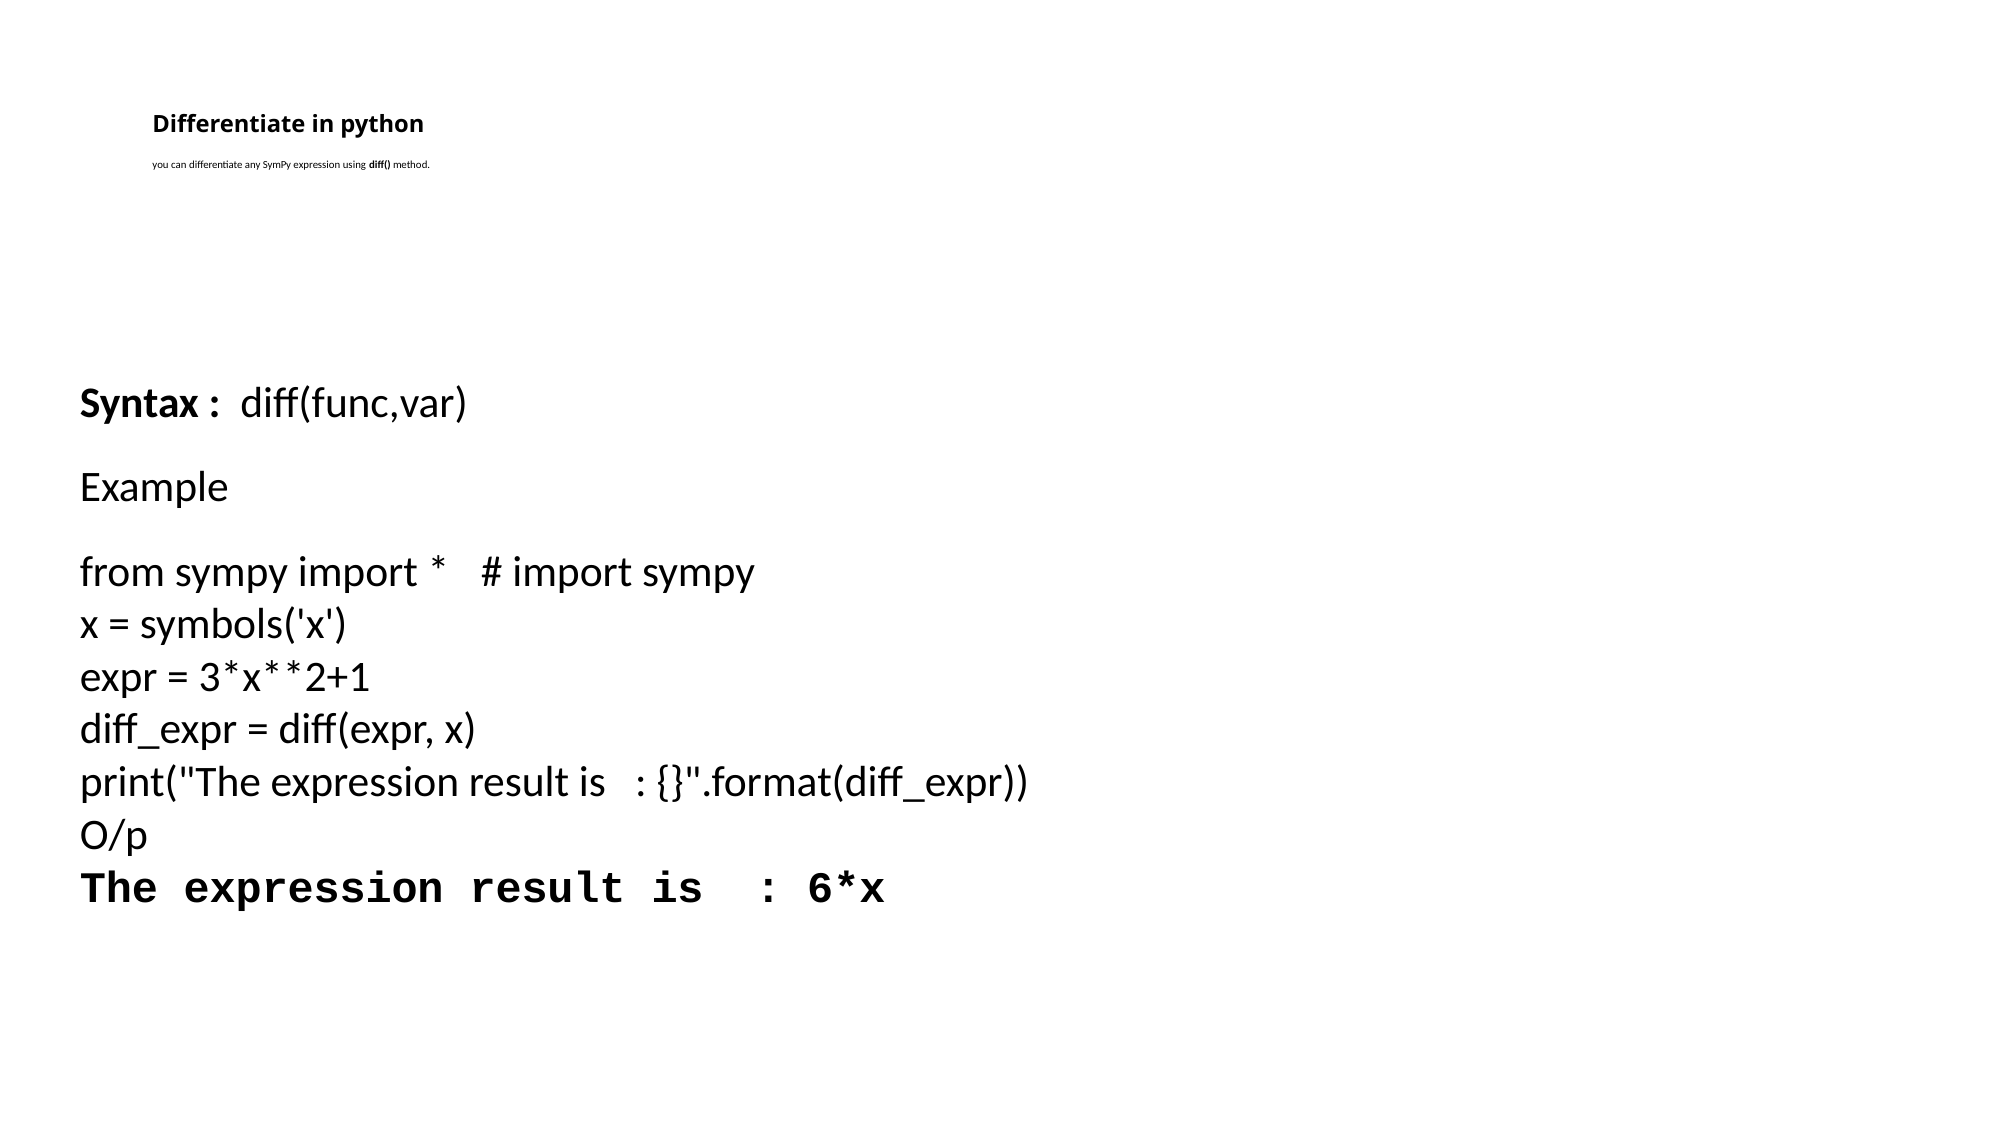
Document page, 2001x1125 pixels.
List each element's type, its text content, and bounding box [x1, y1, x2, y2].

list Syntax : diff(func,var) Example from sympy import * # import sympy x = symbols('x') expr = 3*x**2+1 diff_expr = diff(expr, x) print("The expression result is : {}".format(diff_expr)) O/p The expression result is : 6*x [64, 340, 1790, 1055]
title Differentiate in python you can differentiate any SymPy expression using diff() method. [137, 59, 1863, 180]
